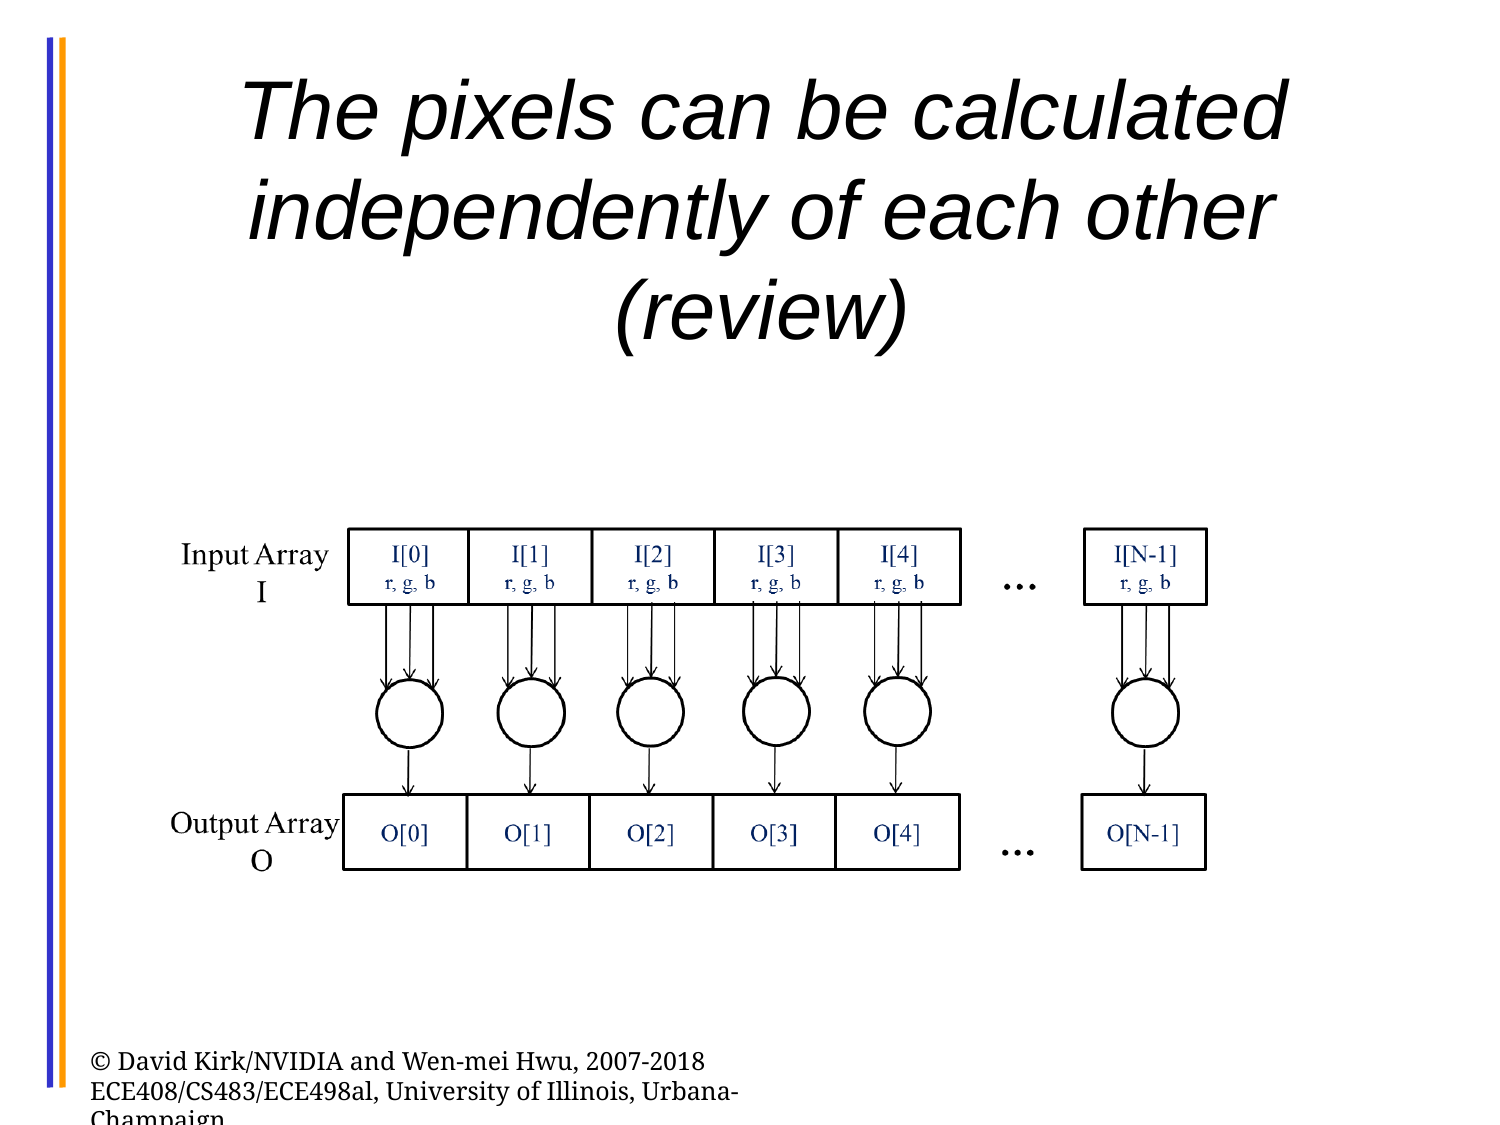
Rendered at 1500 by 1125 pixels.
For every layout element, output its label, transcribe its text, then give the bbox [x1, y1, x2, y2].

picture [149, 524, 1208, 897]
footer © David Kirk/NVIDIA and Wen-mei Hwu, 2007-2018 ECE408/CS483/ECE498al, University of Illinois, Urbana-Champaign [74, 1037, 888, 1113]
title The pixels can be calculated independently of each other (review) [112, 112, 1413, 300]
